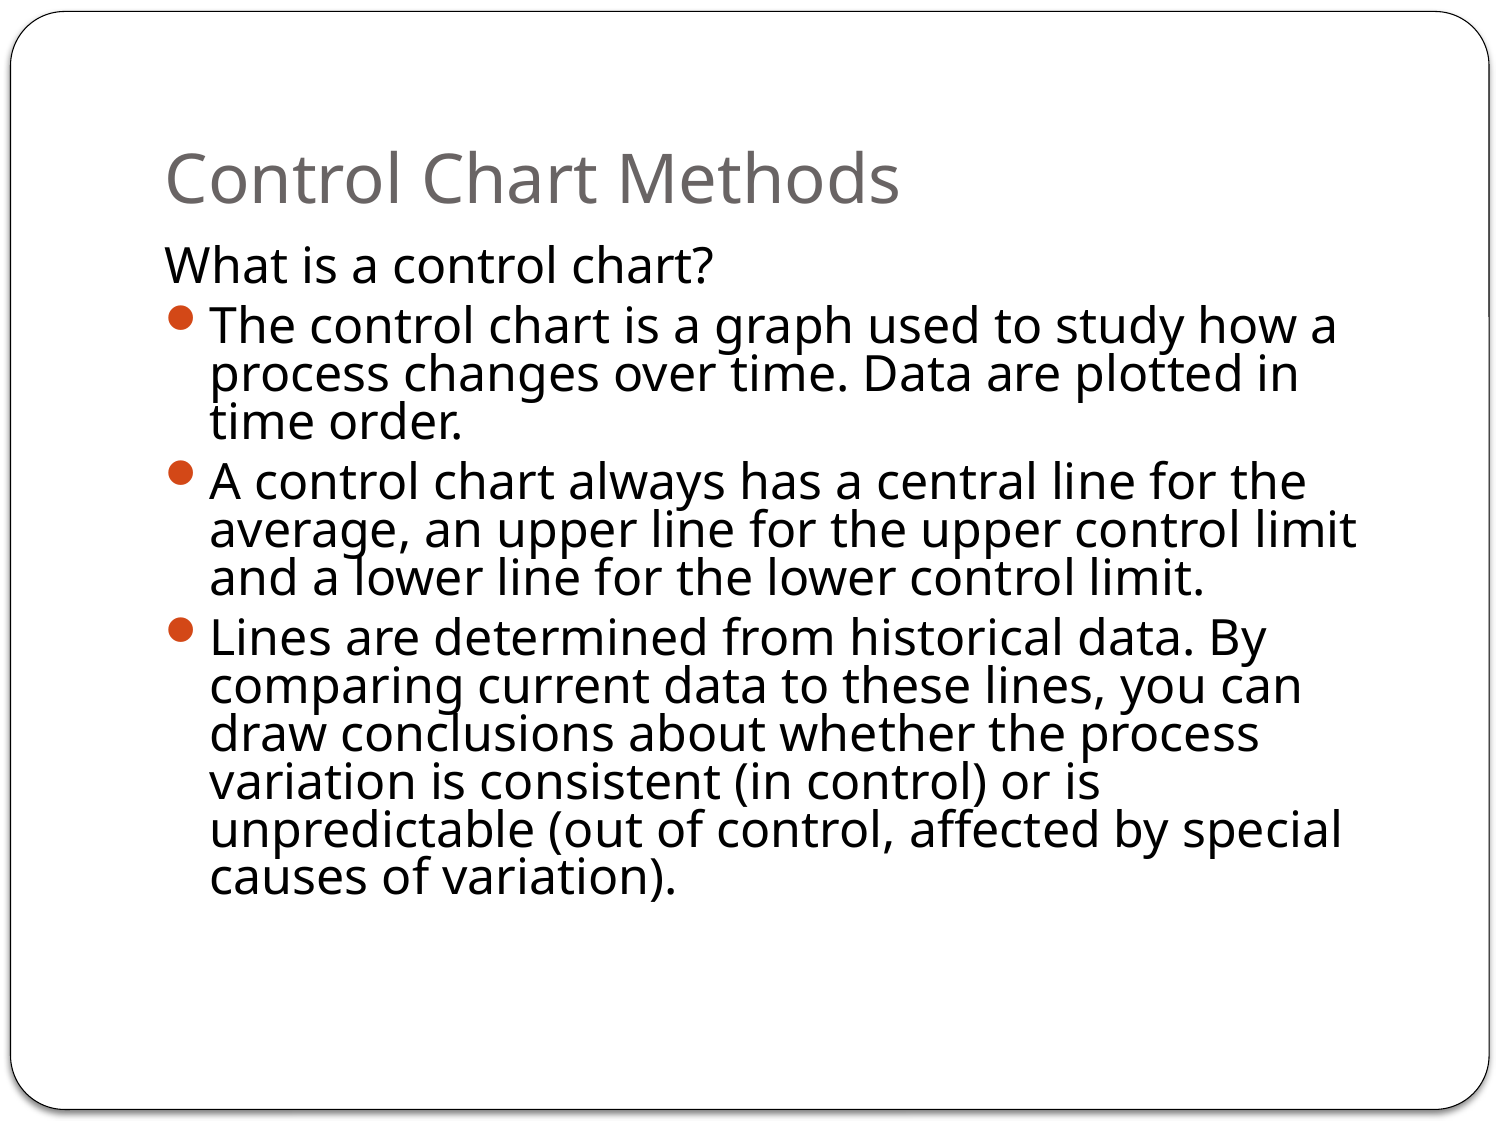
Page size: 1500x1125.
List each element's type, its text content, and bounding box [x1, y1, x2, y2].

title Control Chart Methods [150, 45, 1425, 233]
list What is a control chart? The control chart is a graph used to study how a process changes over time. Data are plotted in time order. A control chart always has a central line for the average, an upper line for the upper control limit and a lower line for the lower control limit. Lines are determined from historical data. By comparing current data to these lines, you can draw conclusions about whether the process variation is consistent (in control) or is unpredictable (out of control, affected by special causes of variation). [150, 237, 1425, 988]
